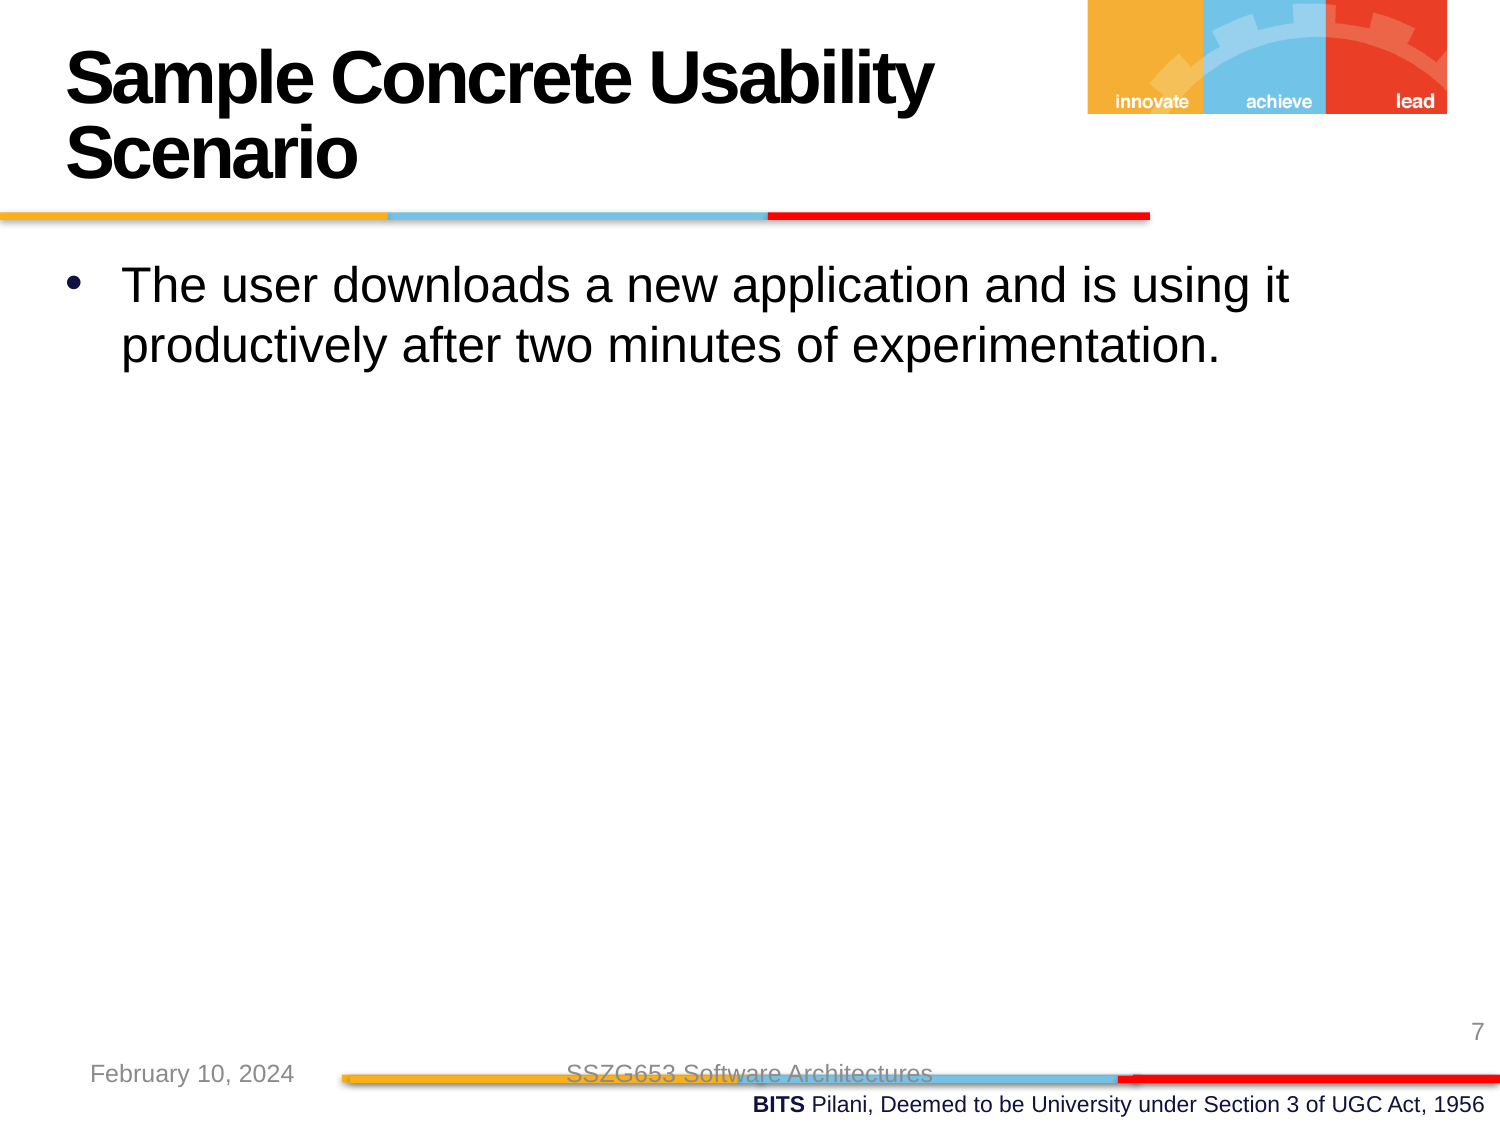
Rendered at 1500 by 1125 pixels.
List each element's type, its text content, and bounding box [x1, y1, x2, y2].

list The user downloads a new application and is using it productively after two minutes of experimentation. [50, 245, 1400, 988]
list Sample Concrete Usability Scenario [50, 24, 1088, 213]
slide_number 7 [1149, 1000, 1500, 1061]
picture [1087, 0, 1448, 114]
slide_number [75, 1042, 425, 1103]
footer SSZG653 Software Architectures [512, 1042, 988, 1103]
